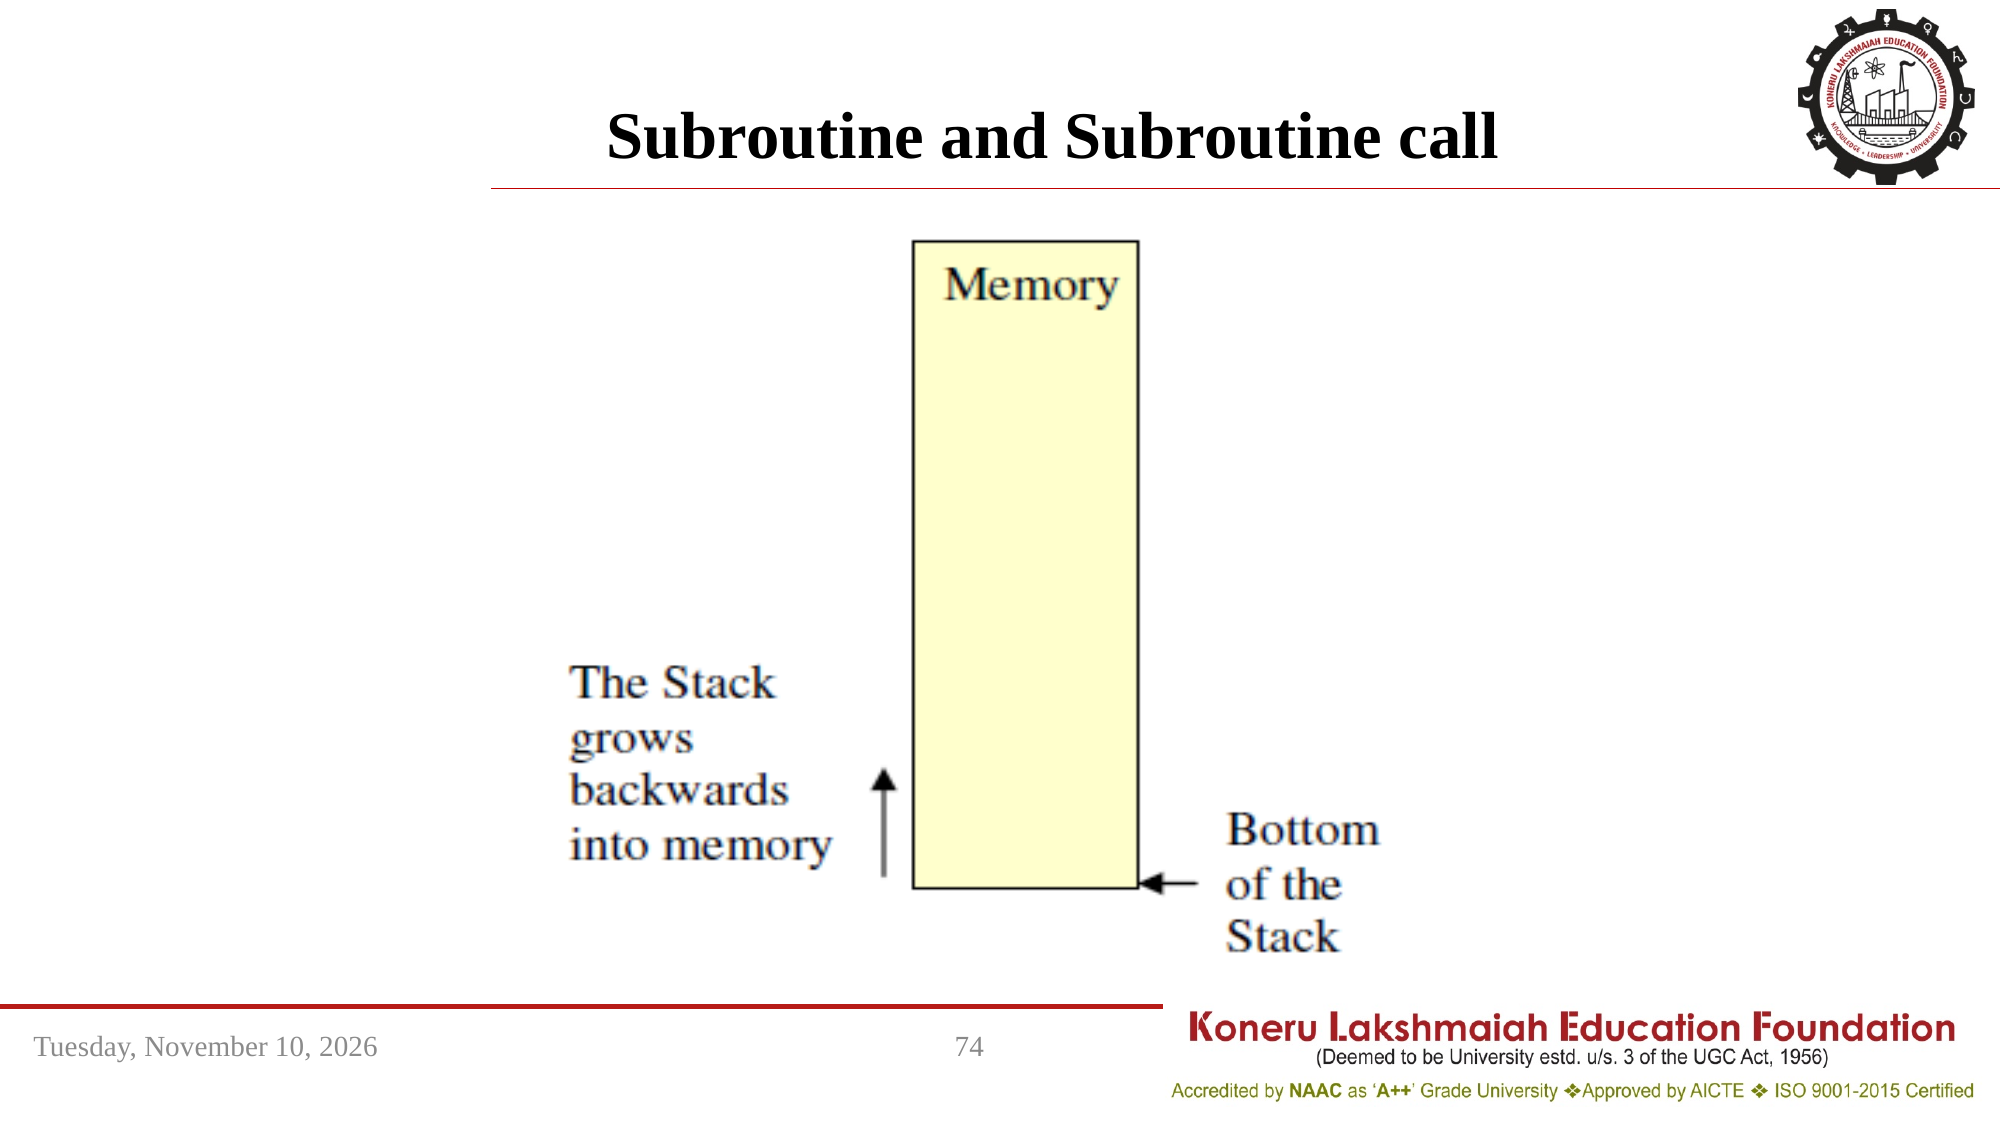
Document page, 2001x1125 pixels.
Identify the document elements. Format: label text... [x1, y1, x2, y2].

picture [1162, 1003, 1996, 1107]
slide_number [18, 1014, 469, 1075]
text_box Subroutine and Subroutine call [591, 84, 1598, 180]
picture [1798, 9, 1975, 185]
picture [542, 231, 1396, 975]
slide_number 74 [744, 1014, 1162, 1075]
